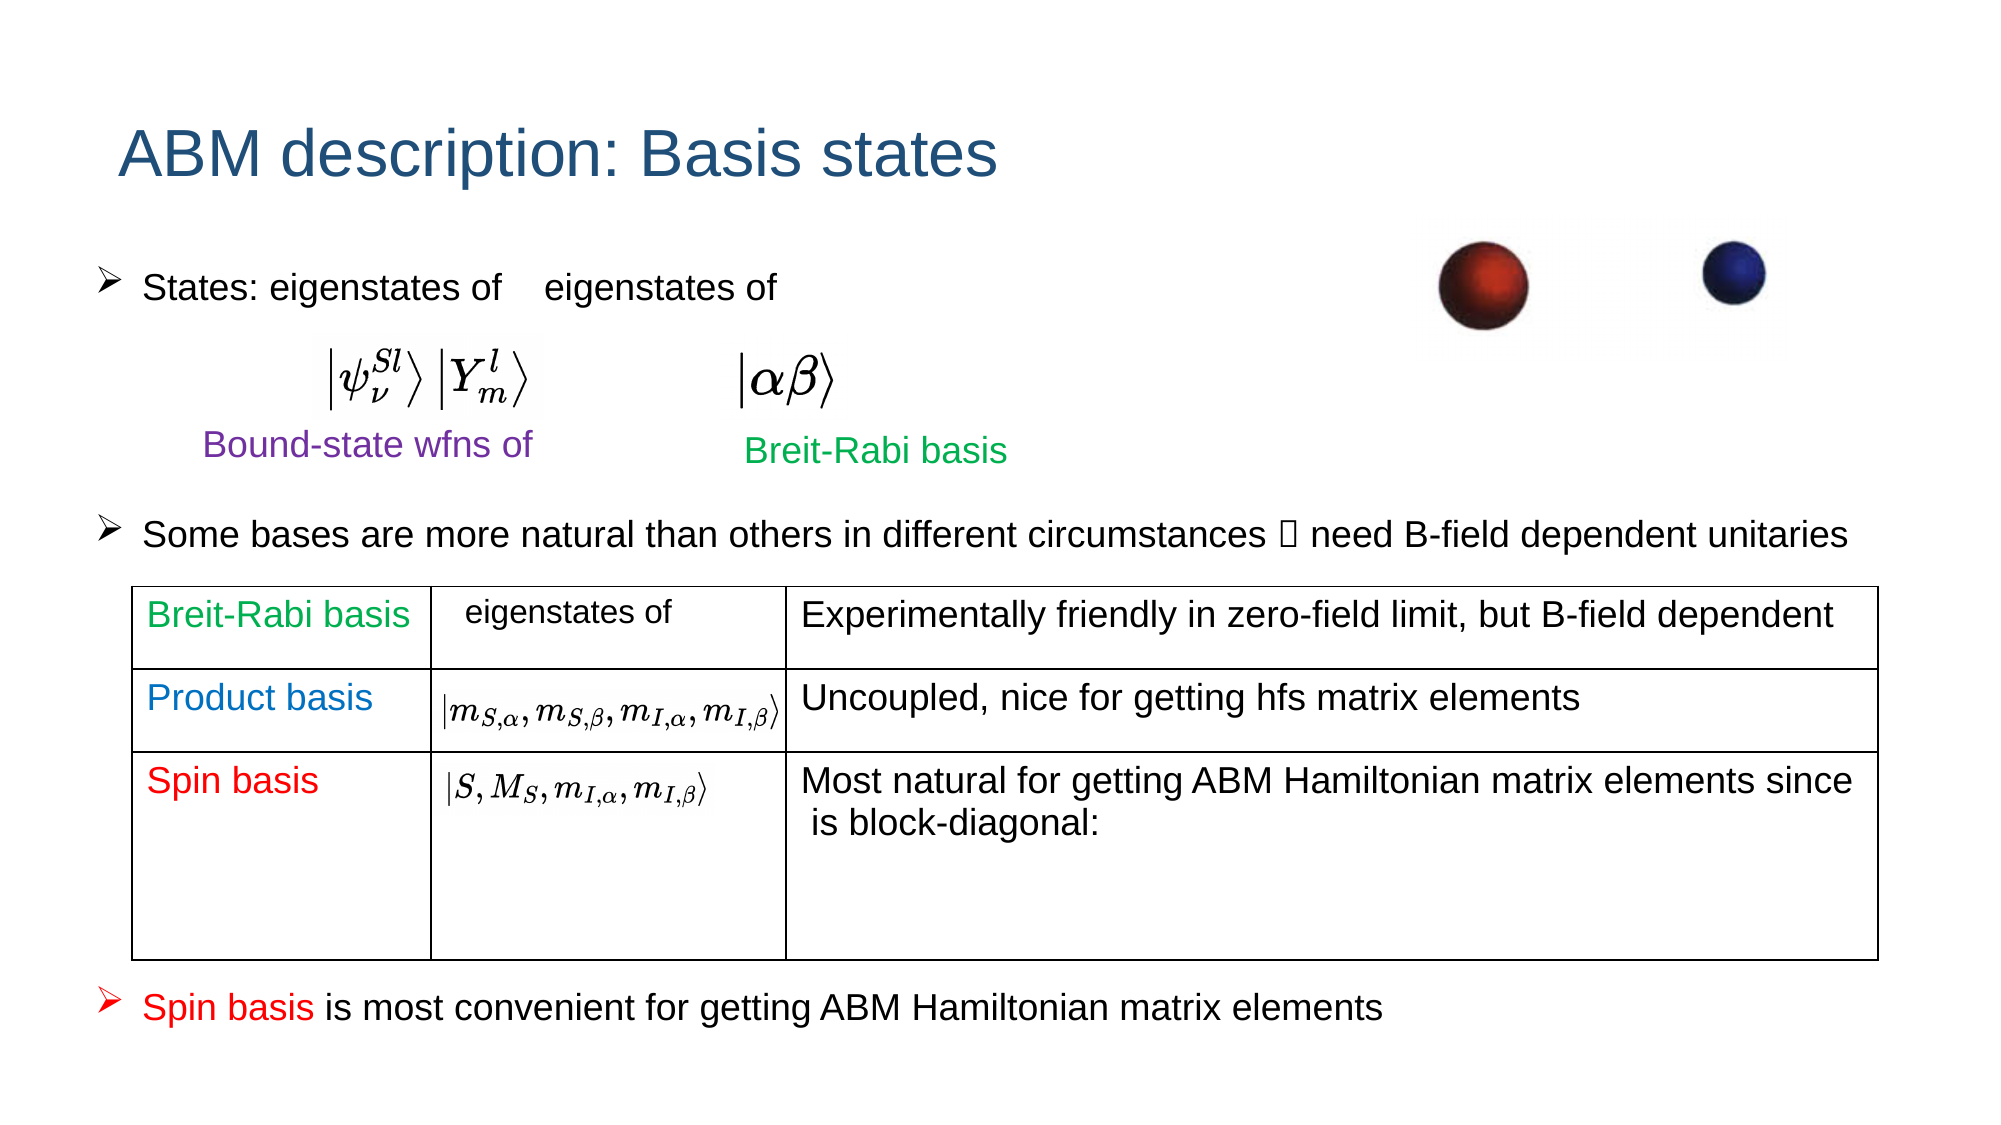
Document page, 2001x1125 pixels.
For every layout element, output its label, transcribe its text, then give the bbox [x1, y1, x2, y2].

picture [432, 689, 778, 733]
picture [1410, 213, 1787, 361]
title ABM description: Basis states [103, 64, 1764, 247]
text_box Breit-Rabi basis [729, 419, 1023, 479]
picture [719, 332, 848, 420]
picture [433, 763, 716, 816]
picture [311, 332, 544, 420]
